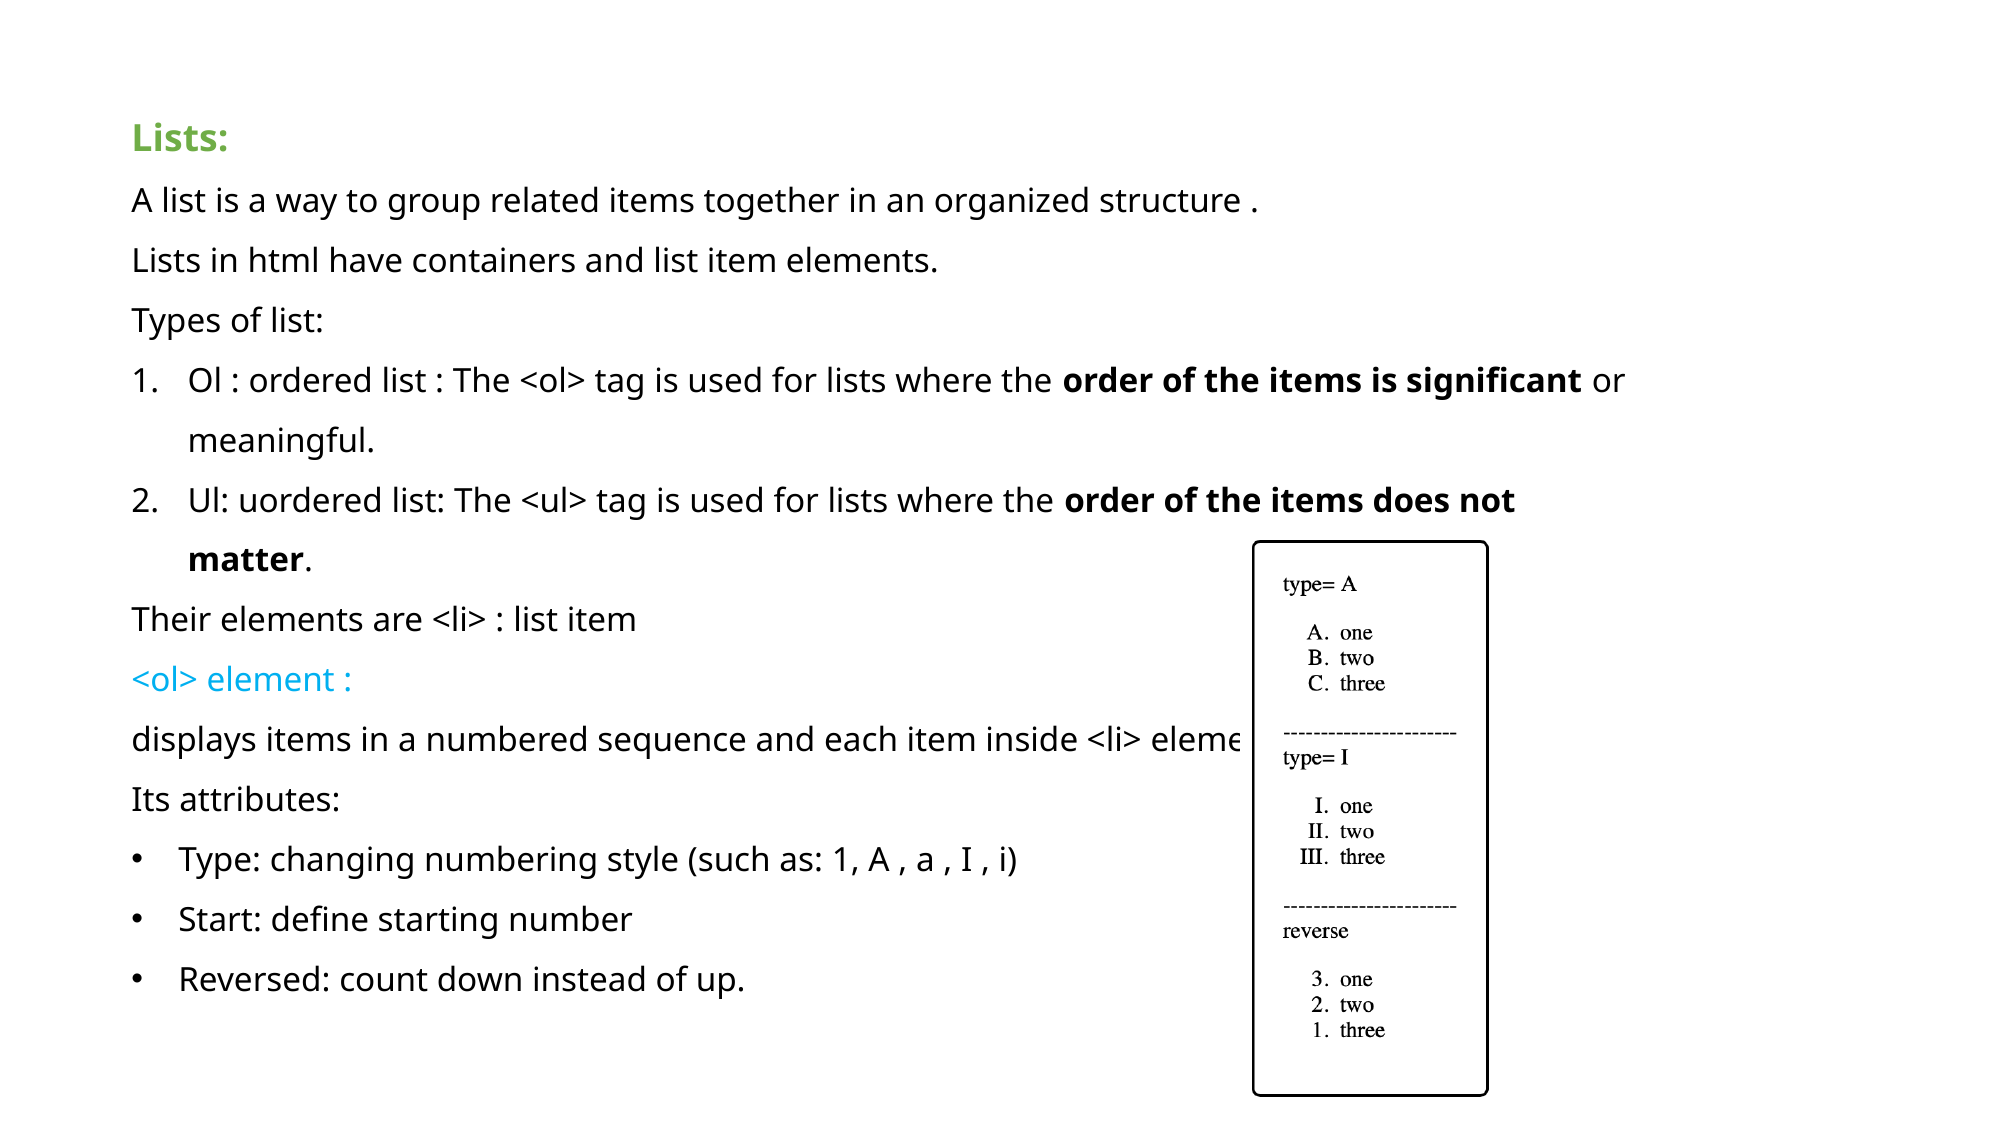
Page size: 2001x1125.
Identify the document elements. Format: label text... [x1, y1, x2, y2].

picture [1240, 531, 1509, 1108]
text_box Lists: A list is a way to group related items together in an organized structure . Lists in html have containers and list item elements. Types of list: Ol : ordered list : The <ol> tag is used for lists where the order of the items is significant or meaningful. Ul: uordered list: The <ul> tag is used for lists where the order of the items does not matter. Their elements are <li> : list item <ol> element : displays items in a numbered sequence and each item inside <li> element. Its attributes: Type: changing numbering style (such as: 1, A , a , I , i) Start: define starting number Reversed: count down instead of up. [116, 44, 1662, 1006]
